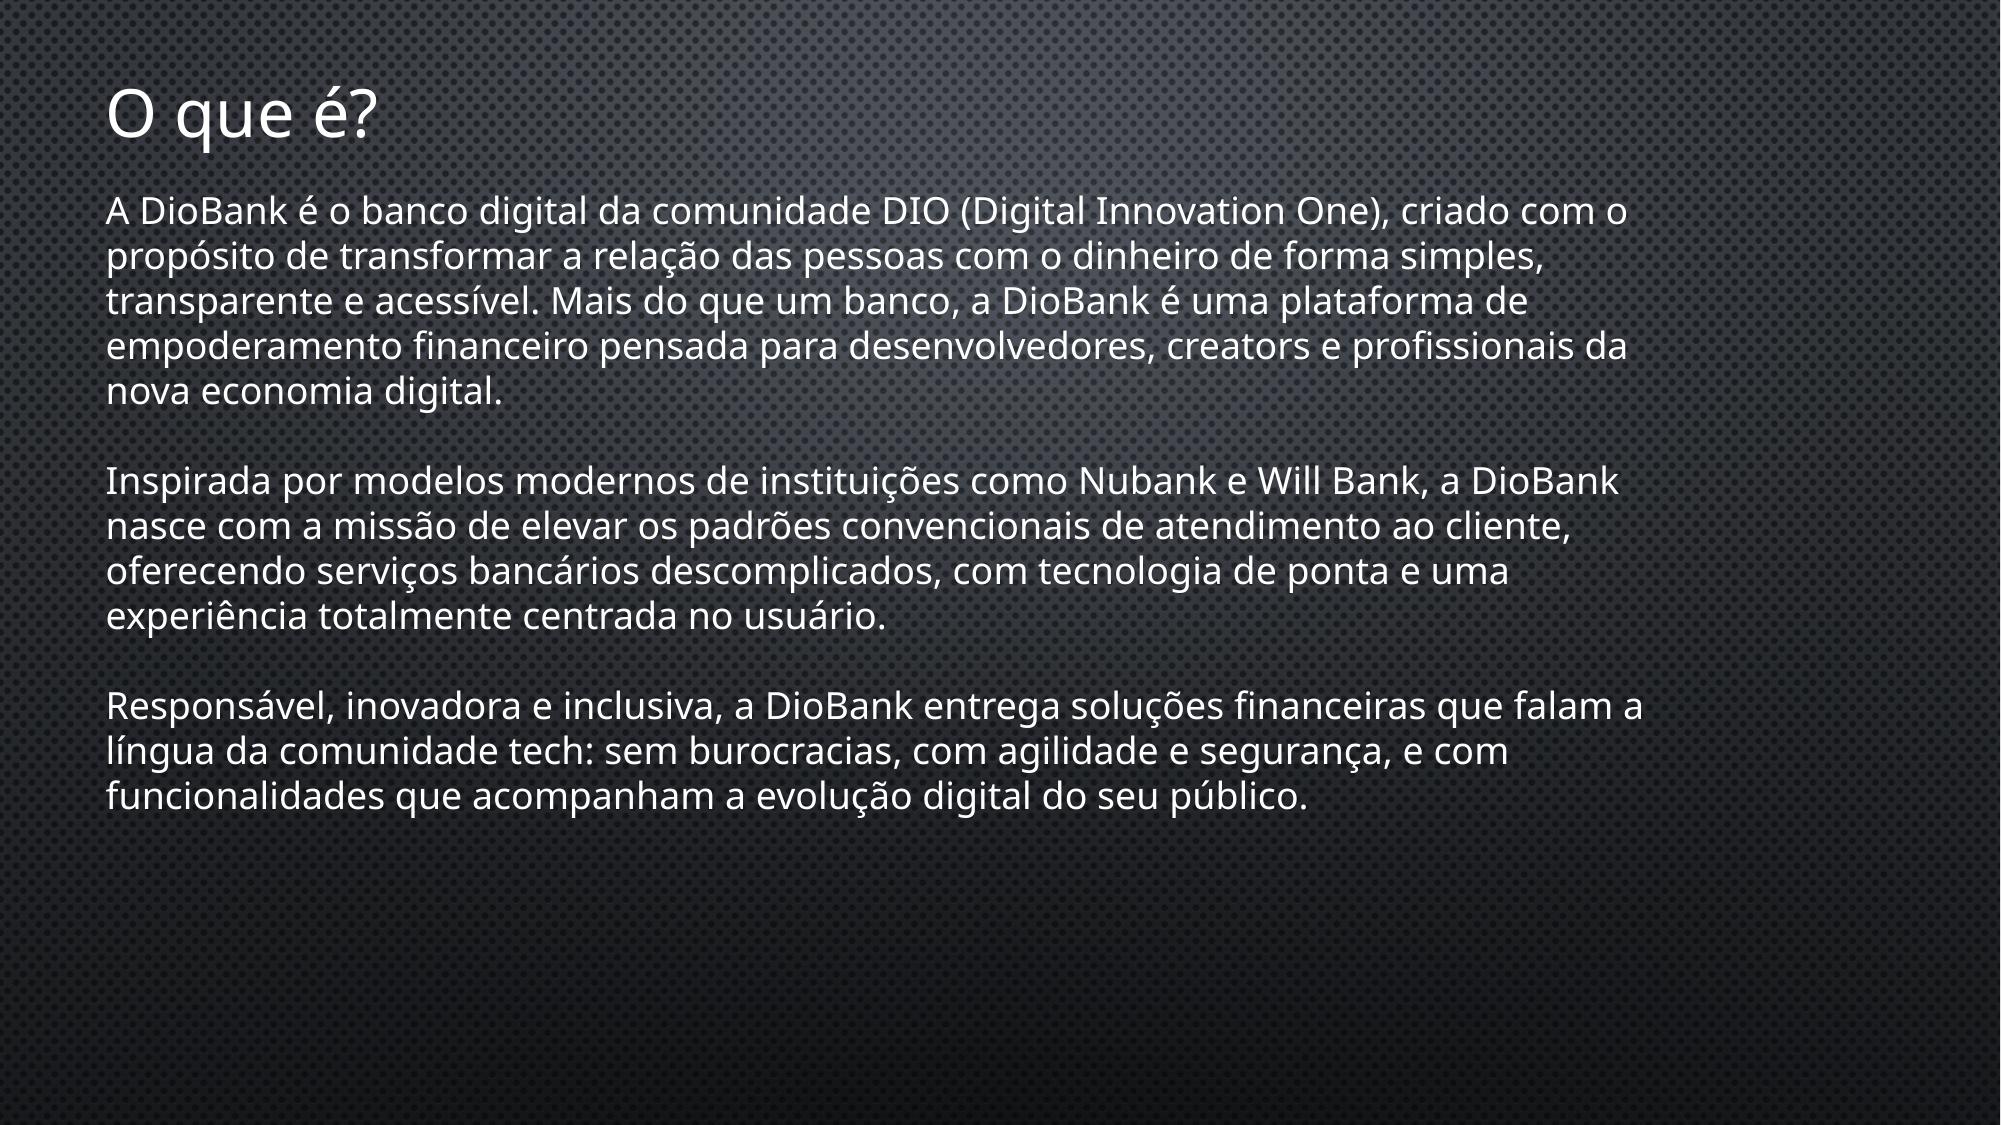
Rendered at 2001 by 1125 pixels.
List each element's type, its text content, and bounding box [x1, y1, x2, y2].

text_box O que é? [90, 63, 1091, 159]
text_box A DioBank é o banco digital da comunidade DIO (Digital Innovation One), criado com o propósito de transformar a relação das pessoas com o dinheiro de forma simples, transparente e acessível. Mais do que um banco, a DioBank é uma plataforma de empoderamento financeiro pensada para desenvolvedores, creators e profissionais da nova economia digital. Inspirada por modelos modernos de instituições como Nubank e Will Bank, a DioBank nasce com a missão de elevar os padrões convencionais de atendimento ao cliente, oferecendo serviços bancários descomplicados, com tecnologia de ponta e uma experiência totalmente centrada no usuário. Responsável, inovadora e inclusiva, a DioBank entrega soluções financeiras que falam a língua da comunidade tech: sem burocracias, com agilidade e segurança, e com funcionalidades que acompanham a evolução digital do seu público. [90, 179, 1733, 825]
